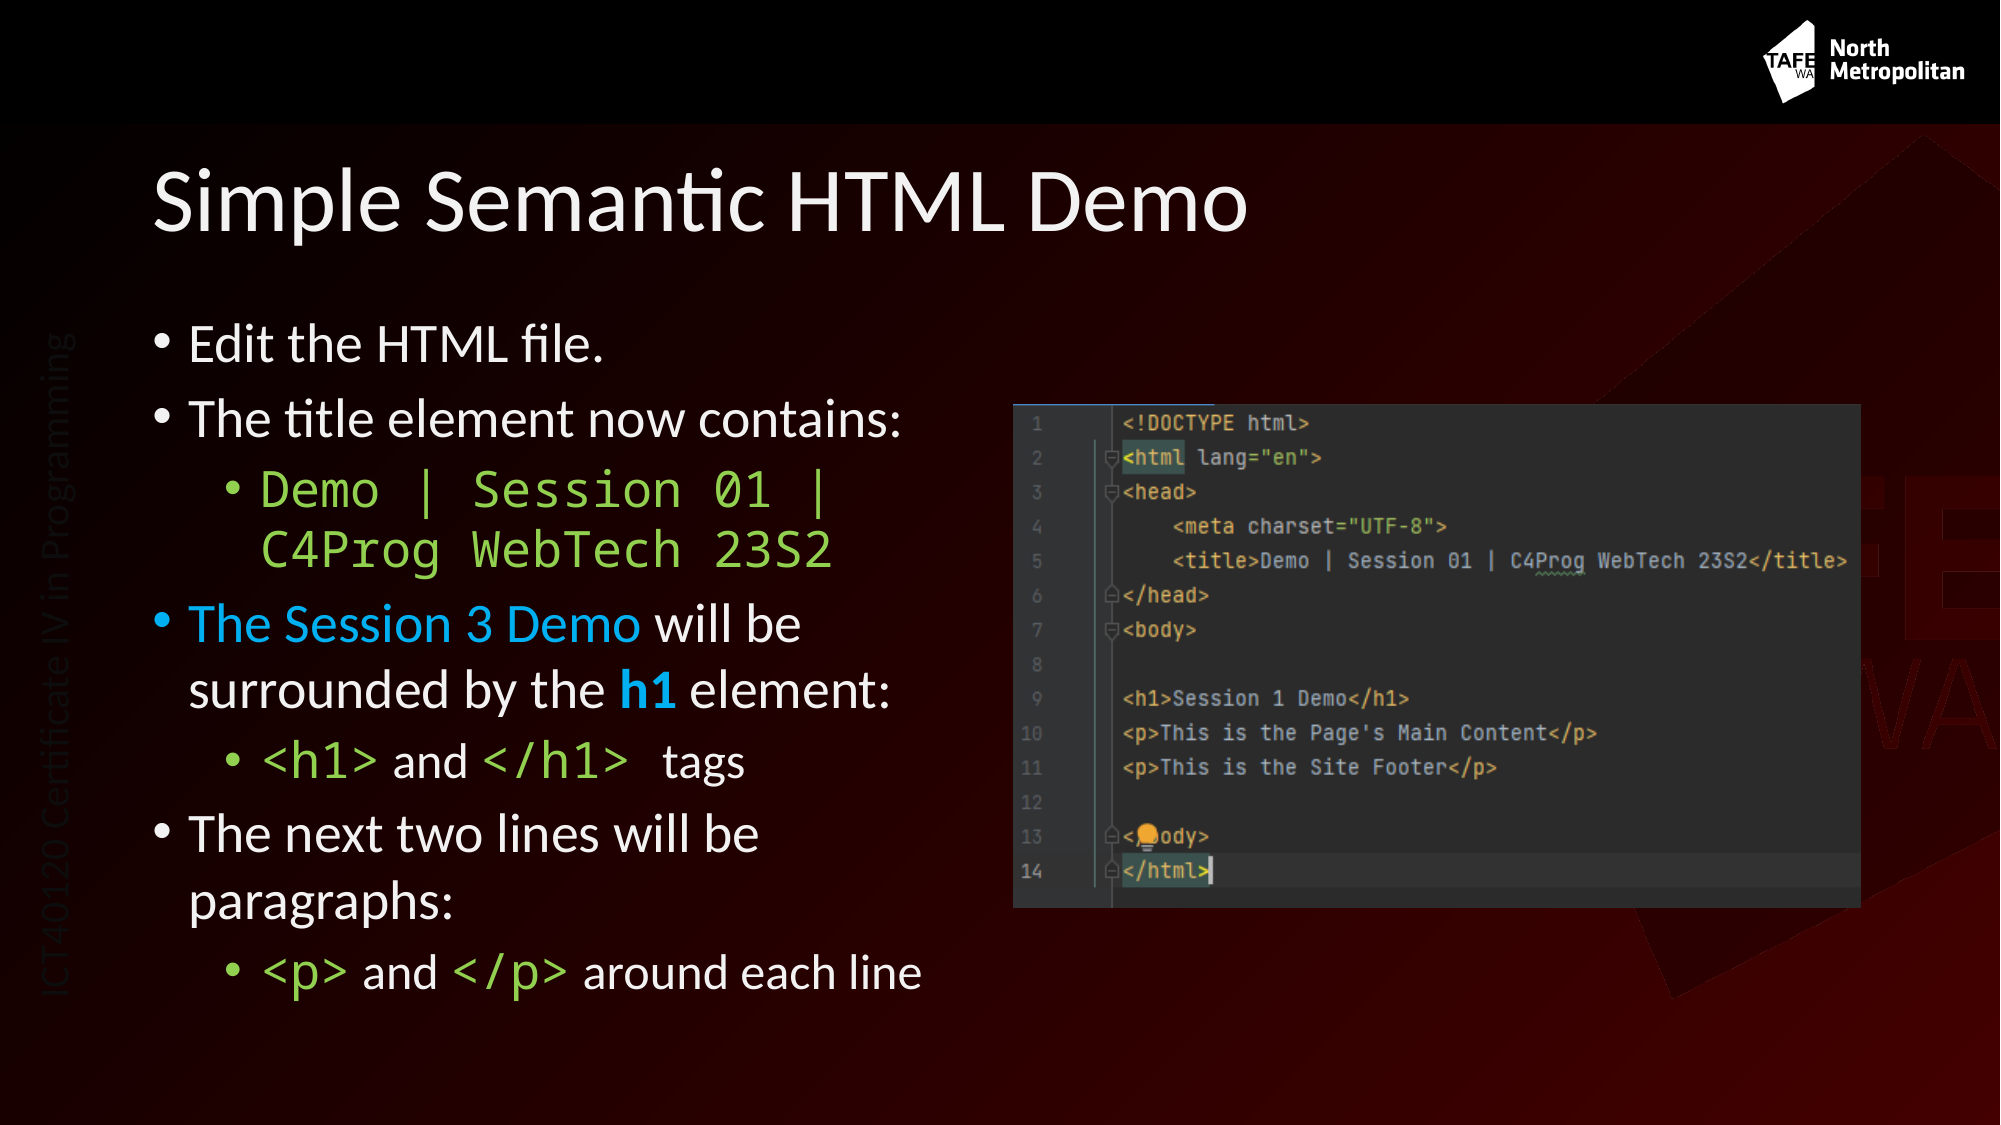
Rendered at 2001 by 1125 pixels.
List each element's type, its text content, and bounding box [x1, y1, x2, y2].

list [1013, 404, 1861, 908]
picture [0, 0, 2000, 124]
title Simple Semantic HTML Demo [137, 126, 1863, 278]
list Edit the HTML file. The title element now contains: Demo | Session 01 | C4Prog WebTech 23S2 The Session 3 Demo will be surrounded by the h1 element: <h1> and </h1> tags The next two lines will be paragraphs: <p> and </p> around each line [137, 299, 988, 1014]
